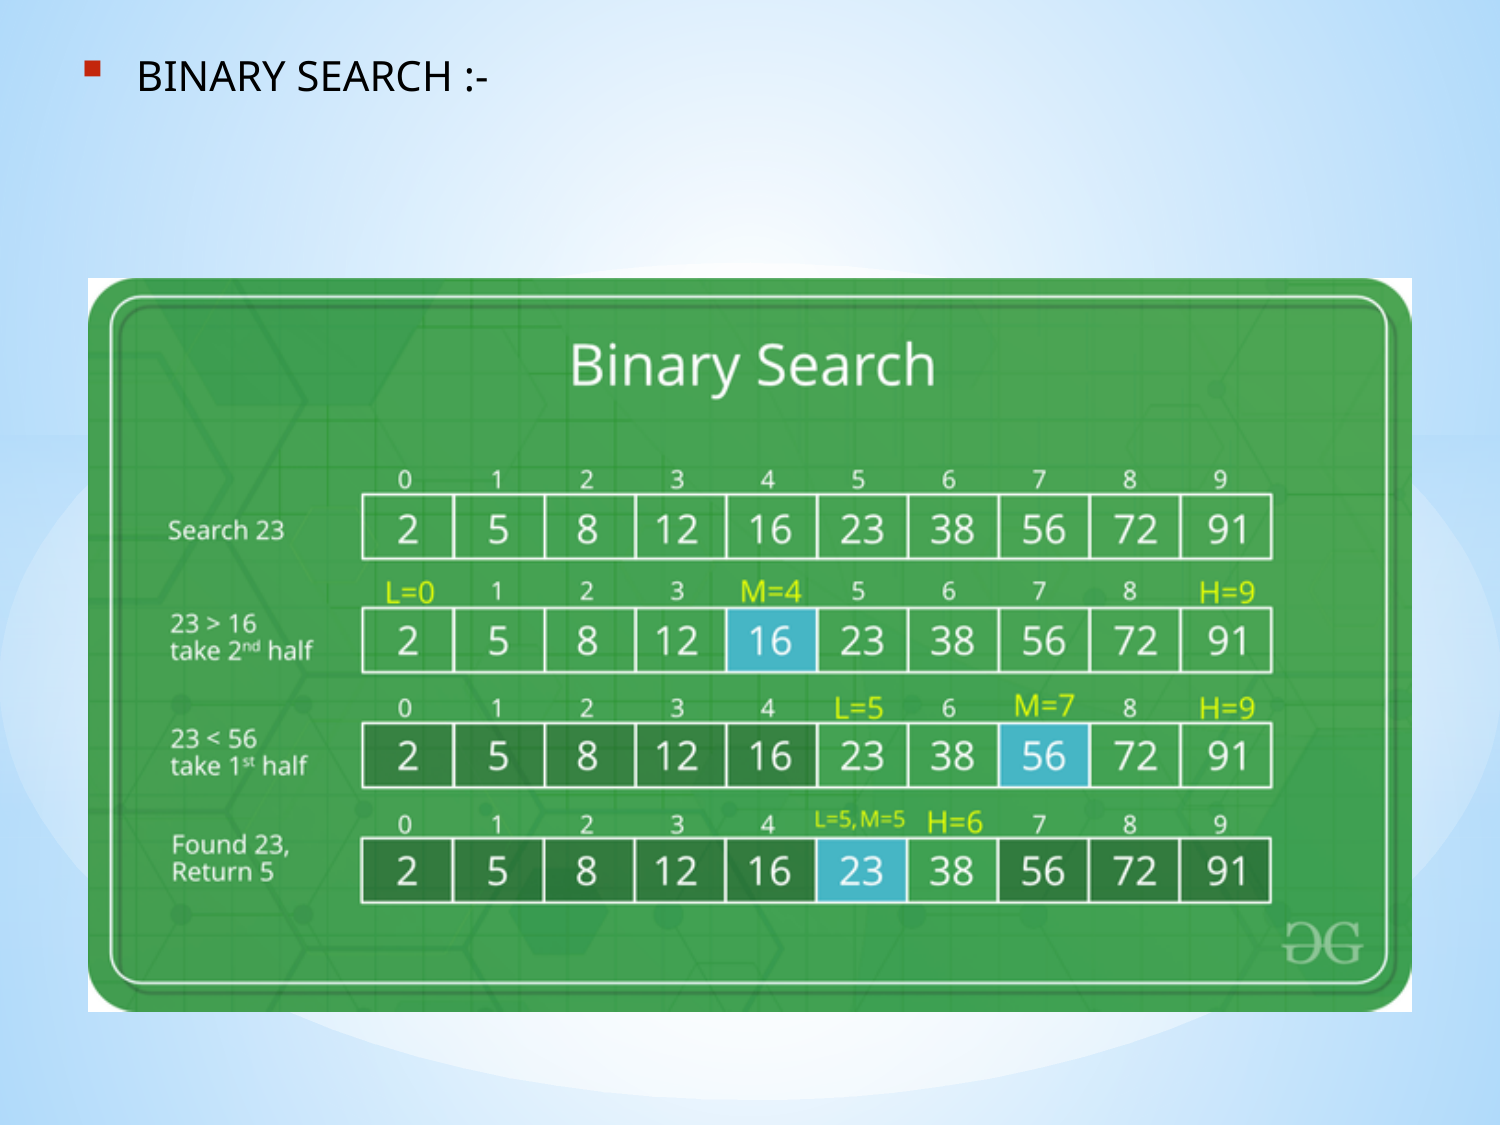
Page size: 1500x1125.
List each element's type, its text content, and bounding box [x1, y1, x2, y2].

list BINARY SEARCH :- [64, 42, 1045, 133]
picture [88, 278, 1412, 1012]
